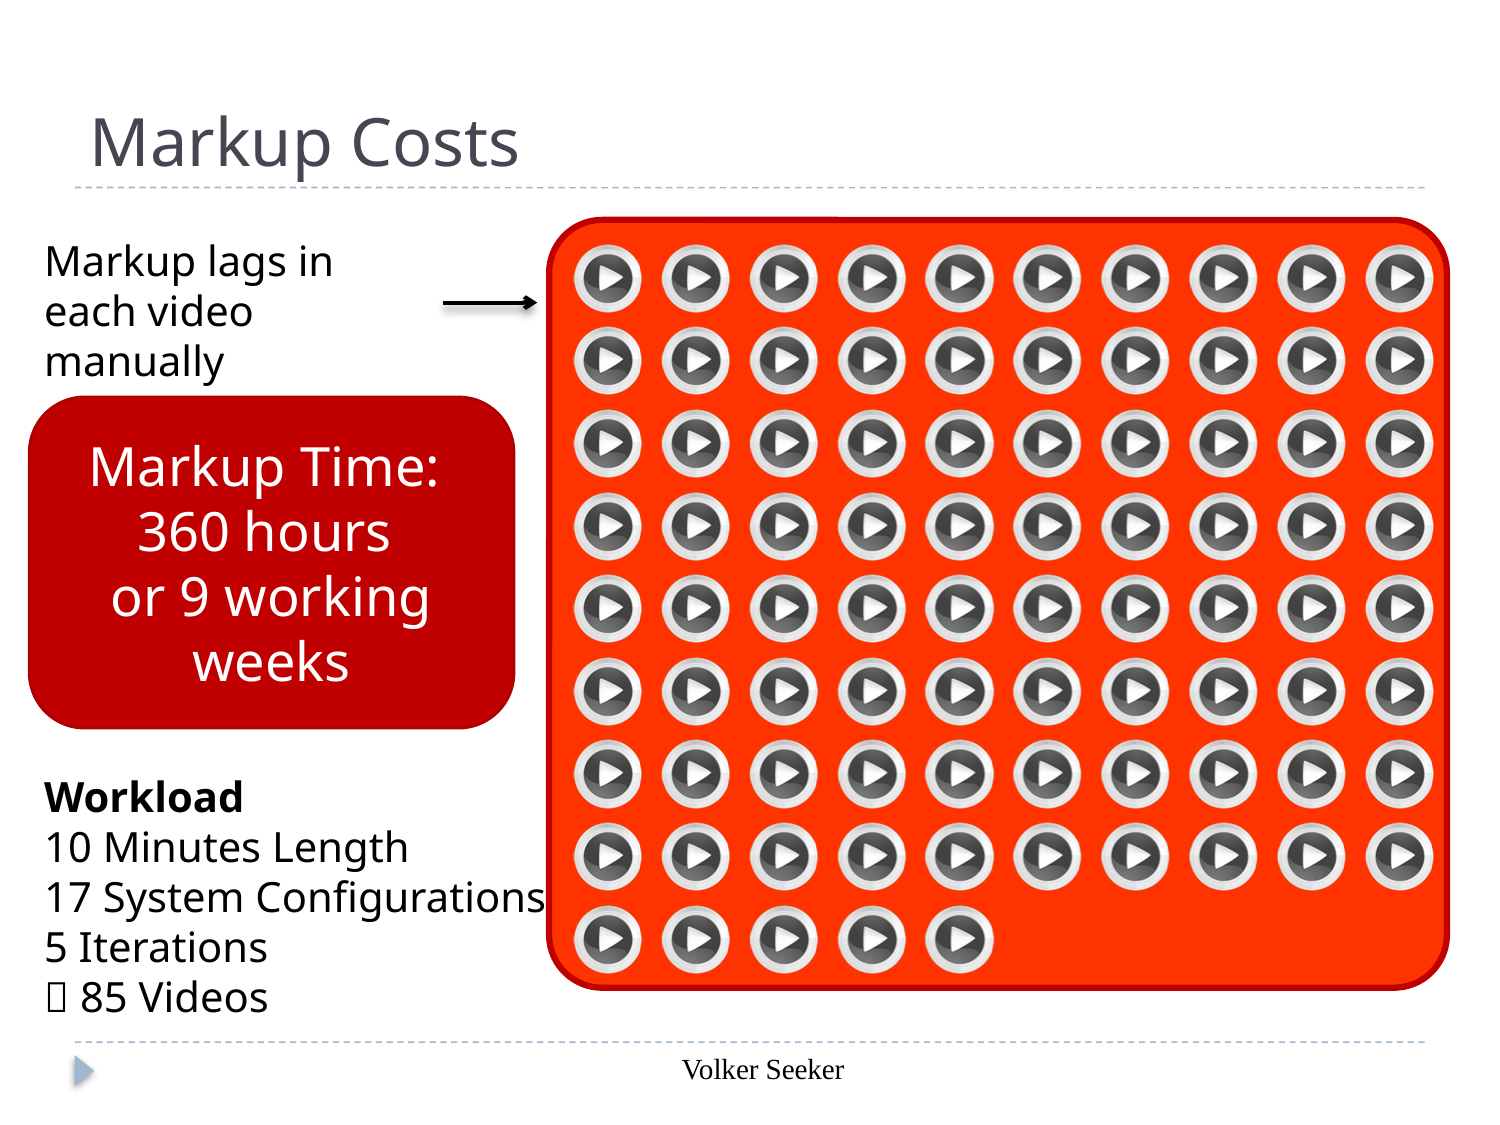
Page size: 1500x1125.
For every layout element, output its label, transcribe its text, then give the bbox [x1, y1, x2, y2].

footer Volker Seeker [475, 1042, 1051, 1103]
picture [571, 241, 1436, 977]
title Markup Costs [75, 24, 1425, 188]
text_box Markup Time: 360 hours or 9 working weeks [27, 395, 516, 730]
text_box [547, 218, 1449, 961]
text_box Workload 10 Minutes Length 17 System Configurations 5 Iterations  85 Videos [29, 763, 585, 1029]
text_box Markup lags in each video manually [29, 227, 443, 393]
